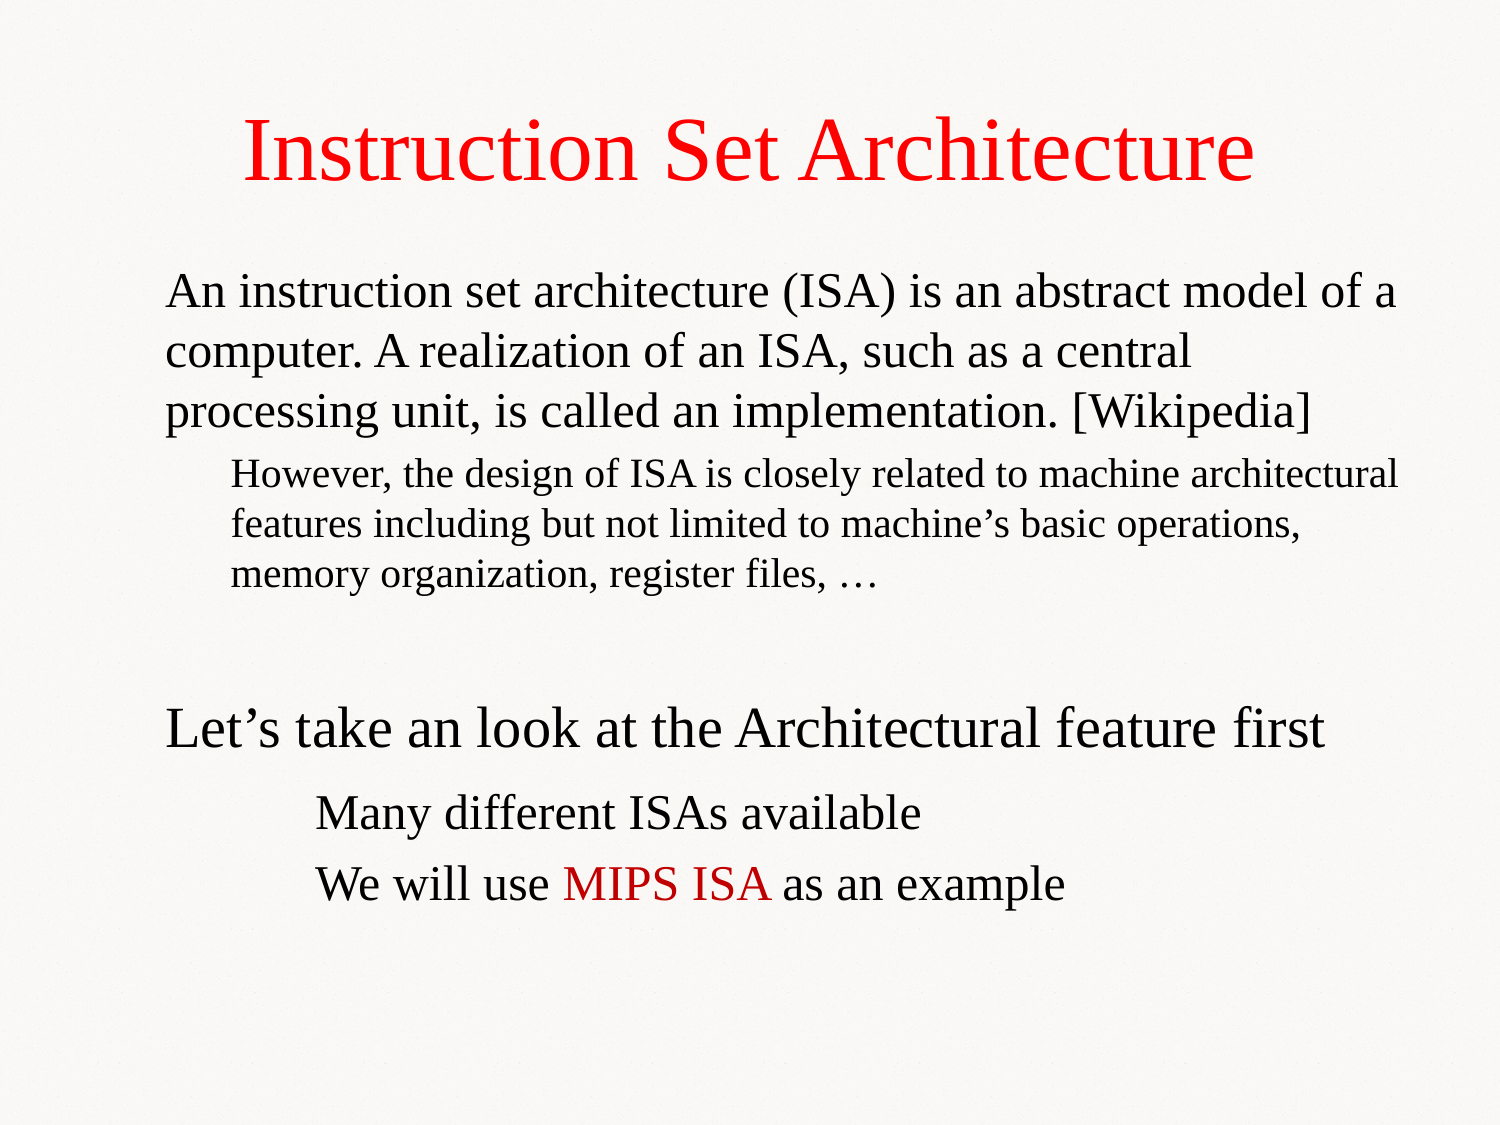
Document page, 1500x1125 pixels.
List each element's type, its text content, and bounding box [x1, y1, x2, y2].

title Instruction Set Architecture [112, 99, 1388, 188]
list An instruction set architecture (ISA) is an abstract model of a computer. A realization of an ISA, such as a central processing unit, is called an implementation. [Wikipedia] However, the design of ISA is closely related to machine architectural features including but not limited to machine’s basic operations, memory organization, register files, … Let’s take an look at the Architectural feature first Many different ISAs available We will use MIPS ISA as an example [150, 249, 1425, 925]
